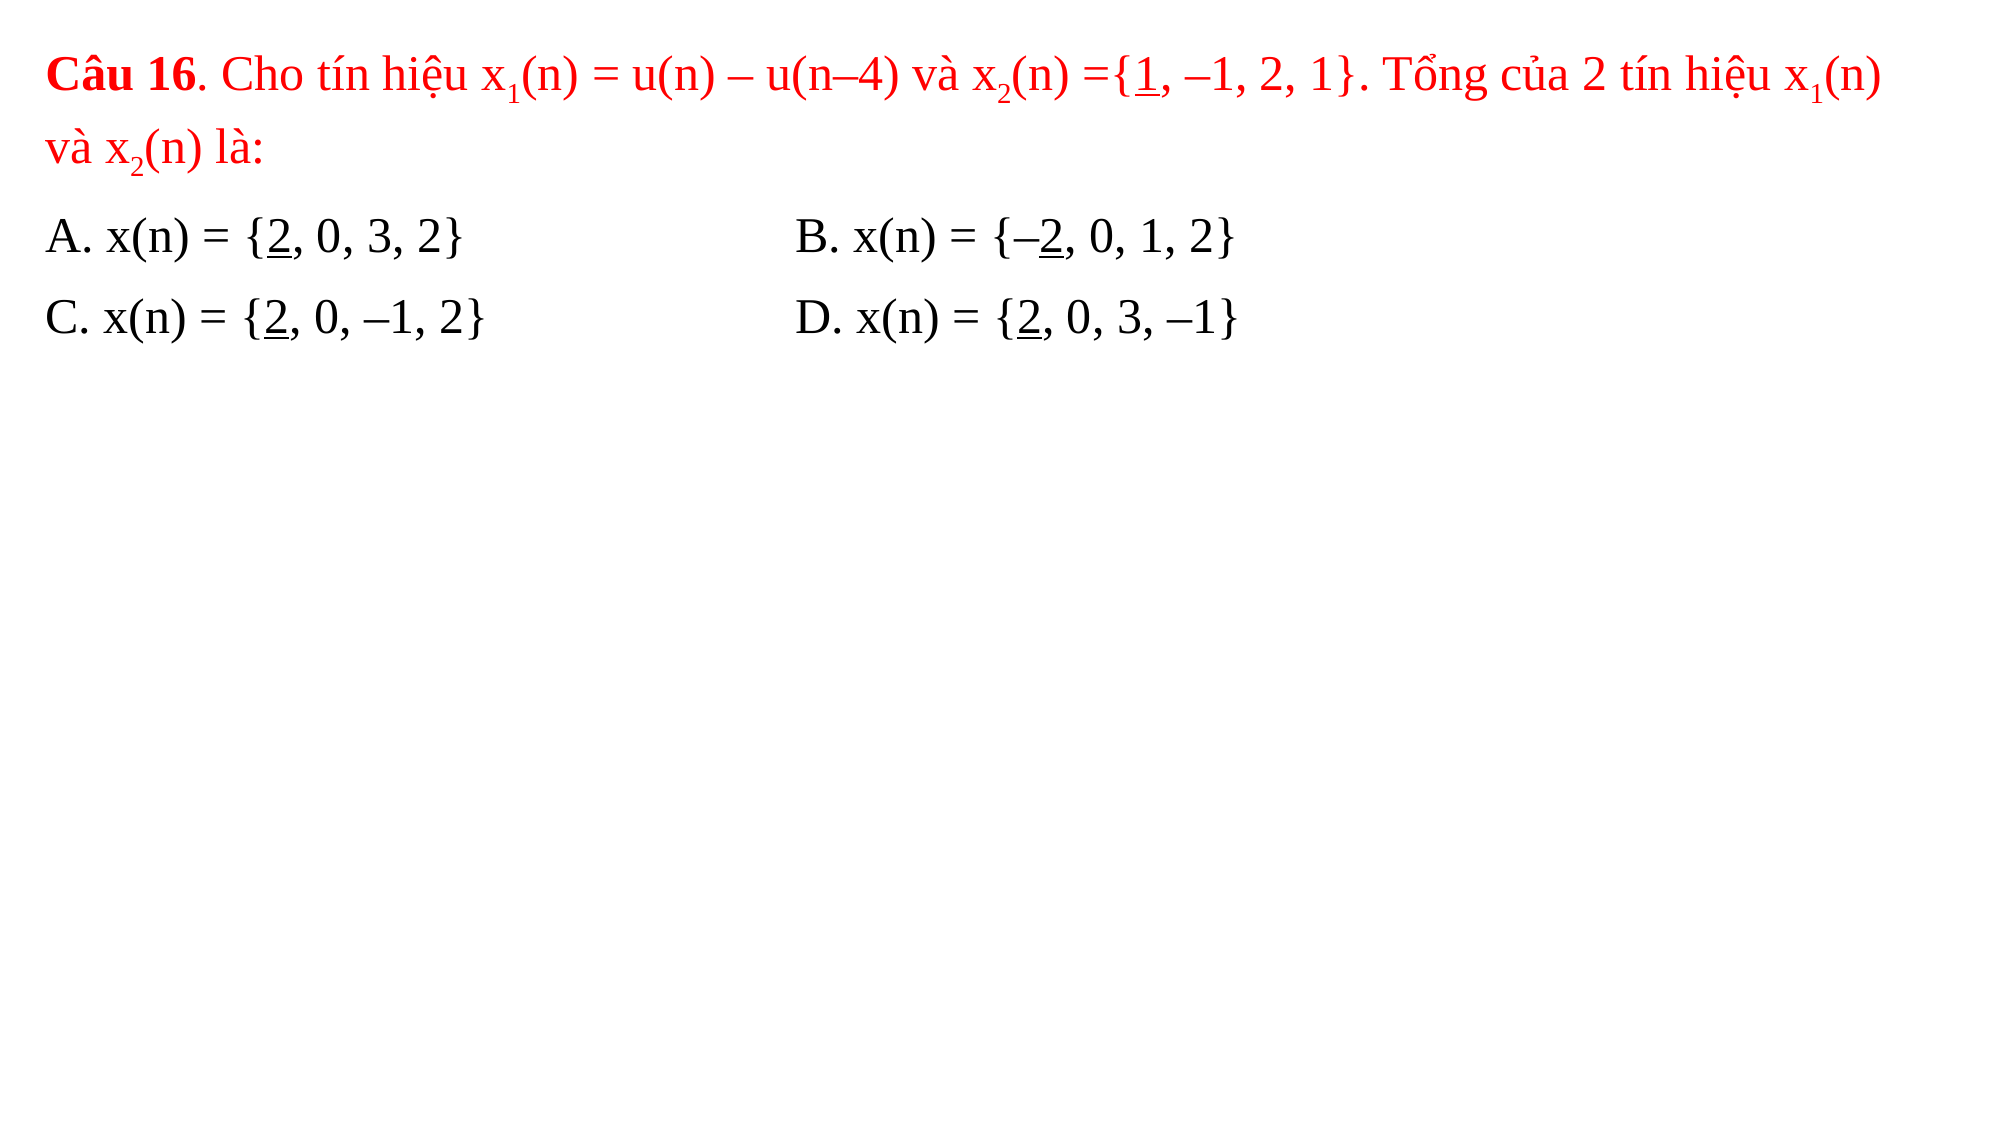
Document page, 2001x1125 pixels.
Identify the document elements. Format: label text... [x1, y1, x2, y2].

text_box Câu 16. Cho tín hiệu x1(n) = u(n) – u(n–4) và x2(n) ={1, –1, 2, 1}. Tổng của 2 tín hiệu x1(n) và x2(n) là: A. x(n) = {2, 0, 3, 2} B. x(n) = {–2, 0, 1, 2} C. x(n) = {2, 0, –1, 2} D. x(n) = {2, 0, 3, –1} [30, 28, 1953, 351]
